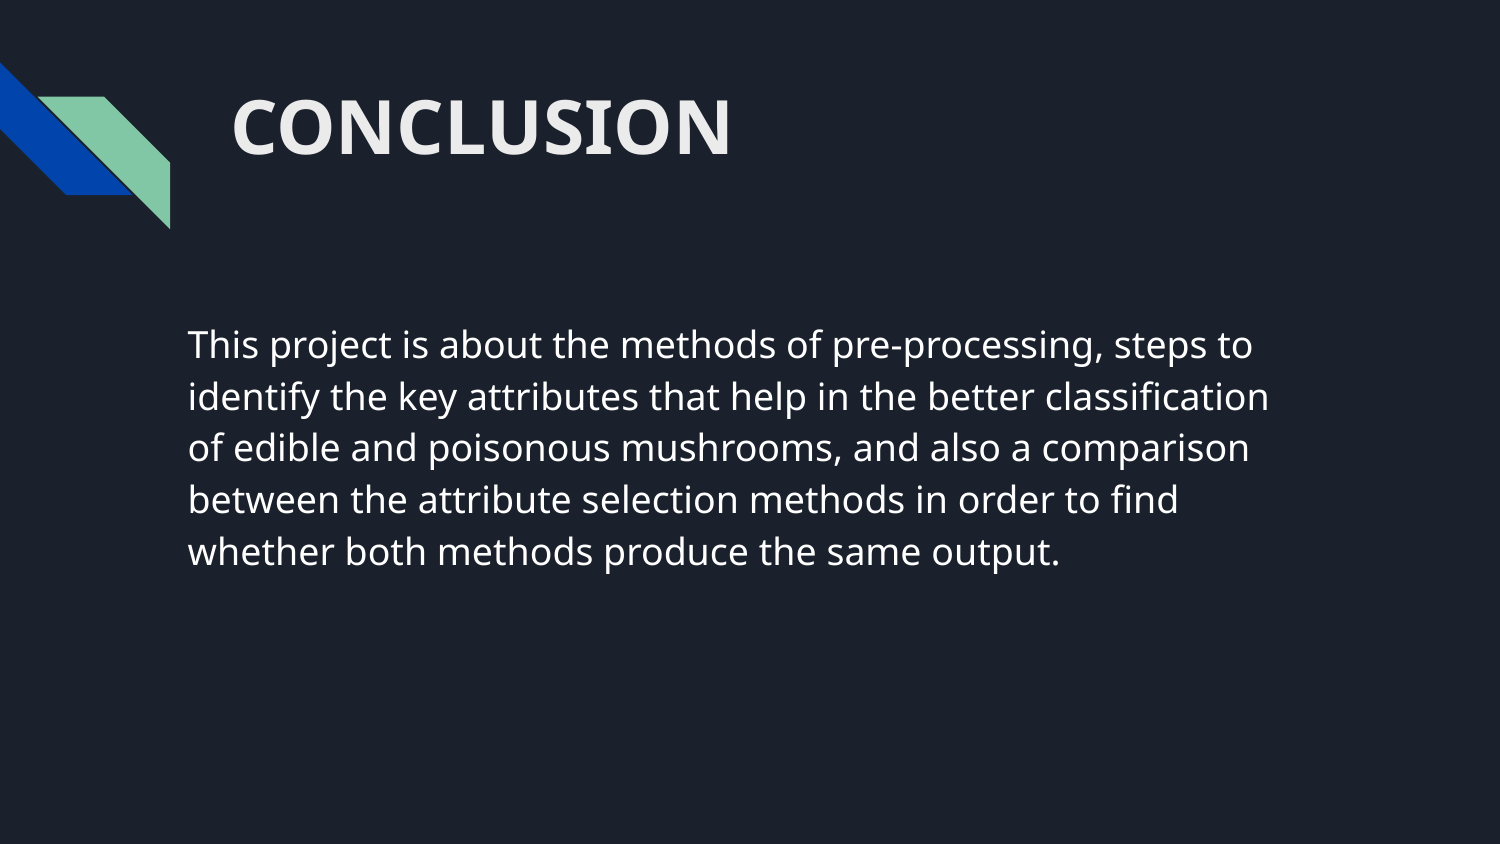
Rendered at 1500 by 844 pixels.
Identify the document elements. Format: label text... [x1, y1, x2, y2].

title CONCLUSION [212, 64, 1368, 215]
list This project is about the methods of pre-processing, steps to identify the key attributes that help in the better classification of edible and poisonous mushrooms, and also a comparison between the attribute selection methods in order to find whether both methods produce the same output. [172, 299, 1328, 666]
